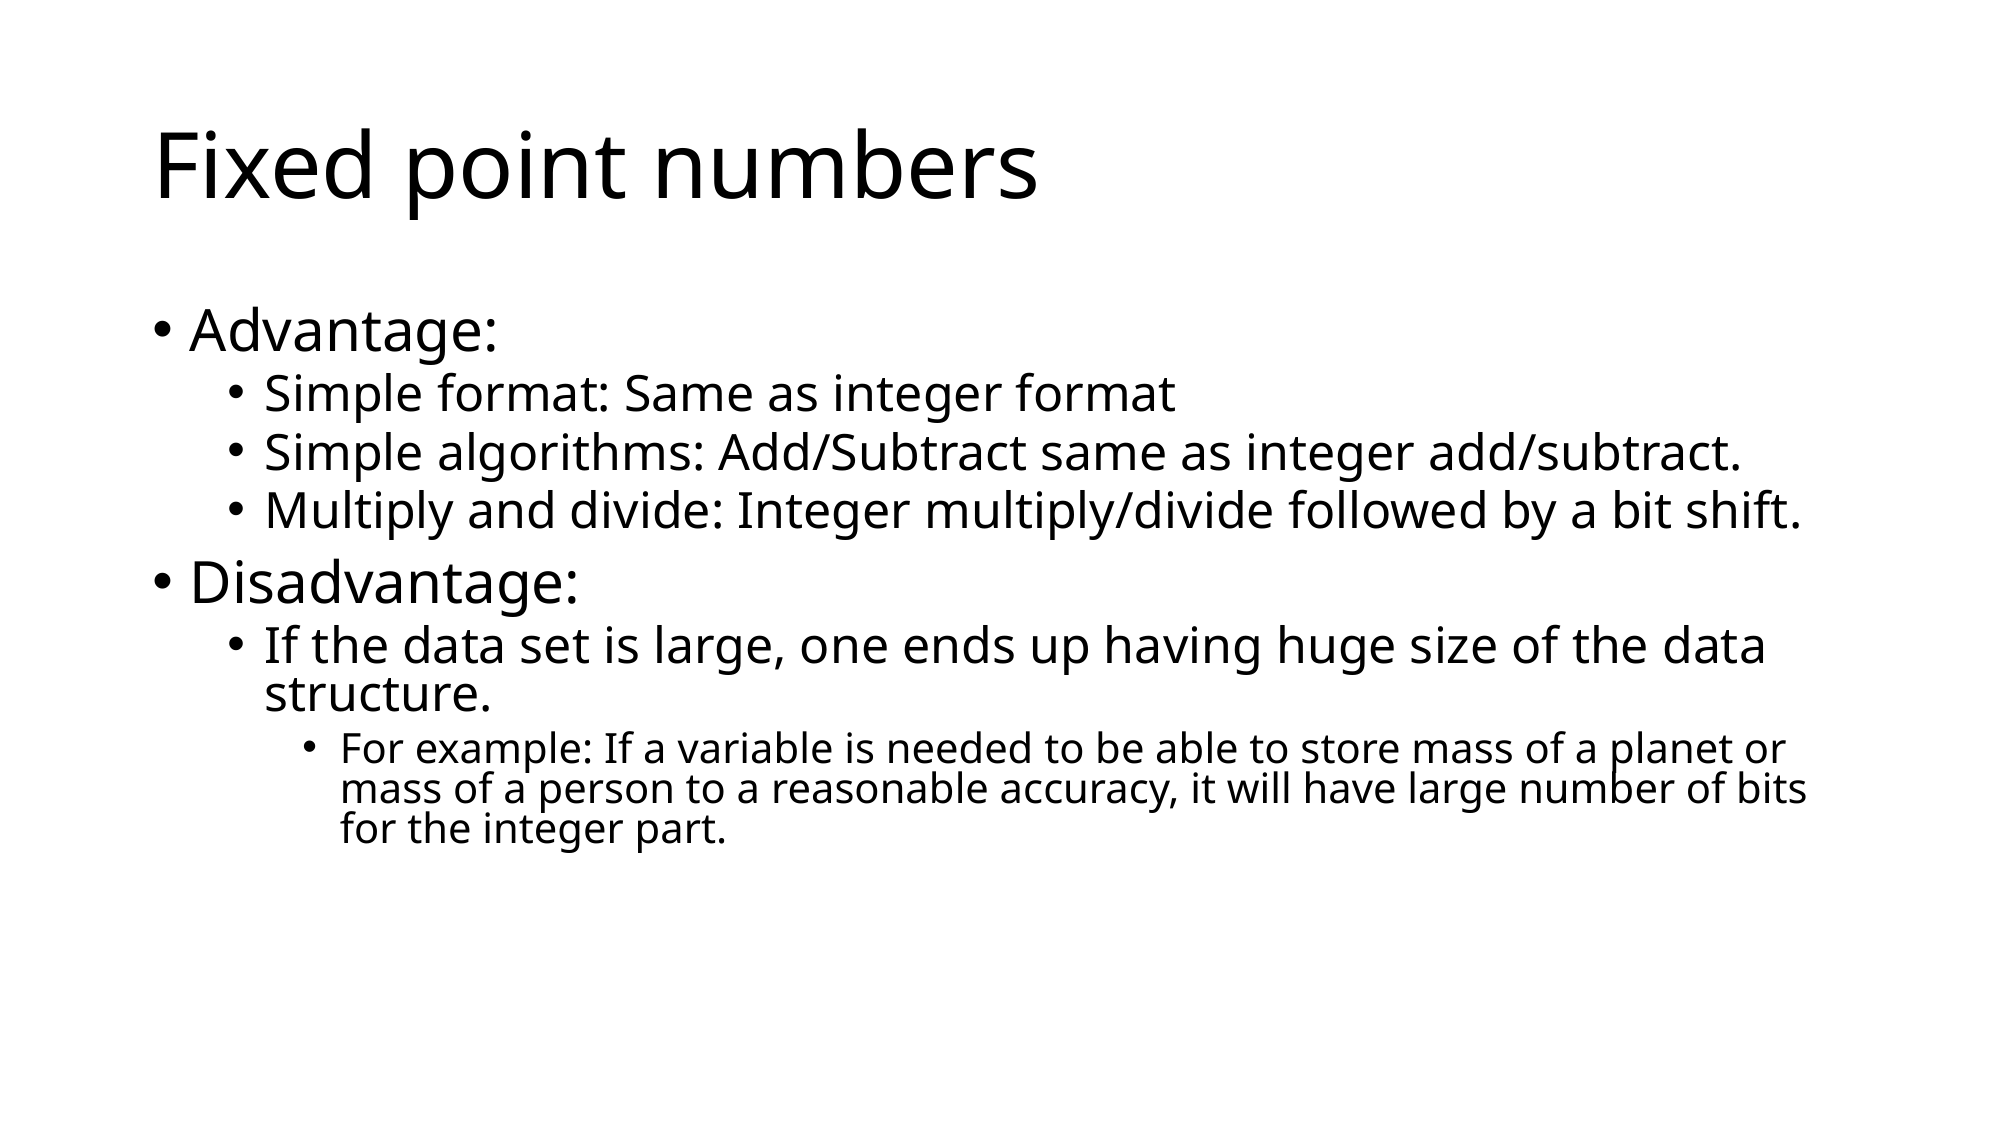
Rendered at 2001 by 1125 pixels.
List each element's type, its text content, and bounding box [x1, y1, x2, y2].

title Fixed point numbers [137, 59, 1863, 278]
list Advantage: Simple format: Same as integer format Simple algorithms: Add/Subtract same as integer add/subtract. Multiply and divide: Integer multiply/divide followed by a bit shift. Disadvantage: If the data set is large, one ends up having huge size of the data structure. For example: If a variable is needed to be able to store mass of a planet or mass of a person to a reasonable accuracy, it will have large number of bits for the integer part. [137, 299, 1863, 1014]
